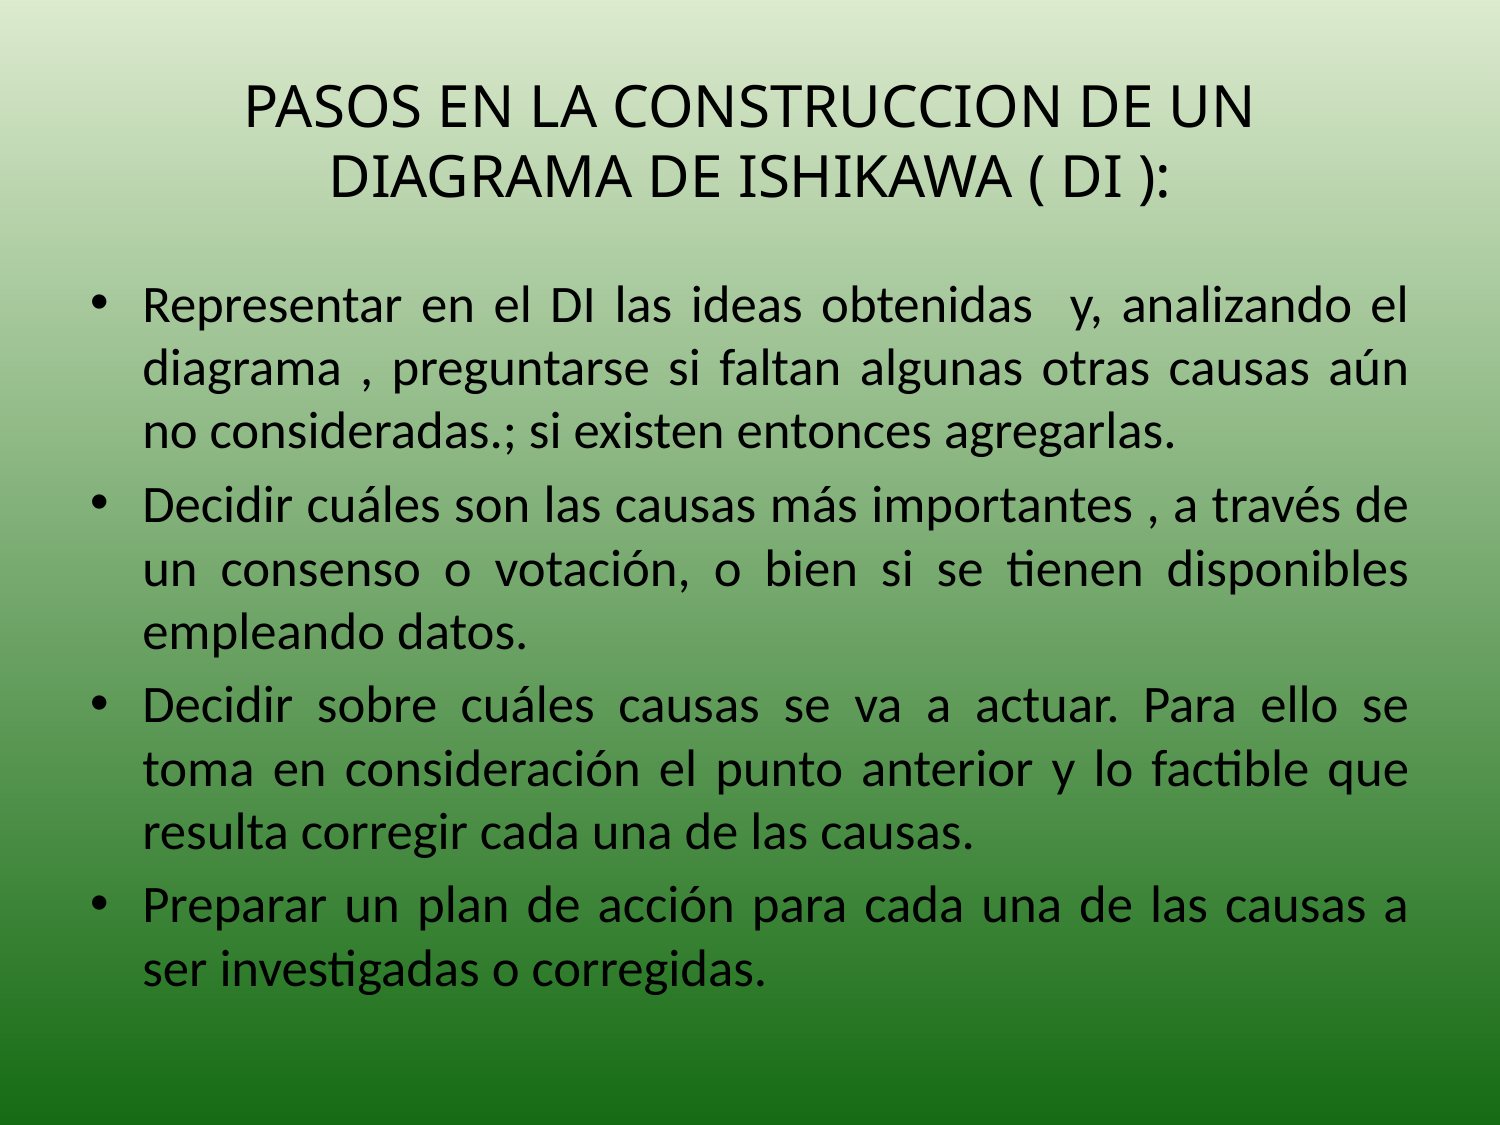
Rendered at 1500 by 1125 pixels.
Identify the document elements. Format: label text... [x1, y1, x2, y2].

list Representar en el DI las ideas obtenidas y, analizando el diagrama , preguntarse si faltan algunas otras causas aún no consideradas.; si existen entonces agregarlas. Decidir cuáles son las causas más importantes , a través de un consenso o votación, o bien si se tienen disponibles empleando datos. Decidir sobre cuáles causas se va a actuar. Para ello se toma en consideración el punto anterior y lo factible que resulta corregir cada una de las causas. Preparar un plan de acción para cada una de las causas a ser investigadas o corregidas. [75, 262, 1425, 1005]
title PASOS EN LA CONSTRUCCION DE UN DIAGRAMA DE ISHIKAWA ( DI ): [75, 45, 1425, 233]
